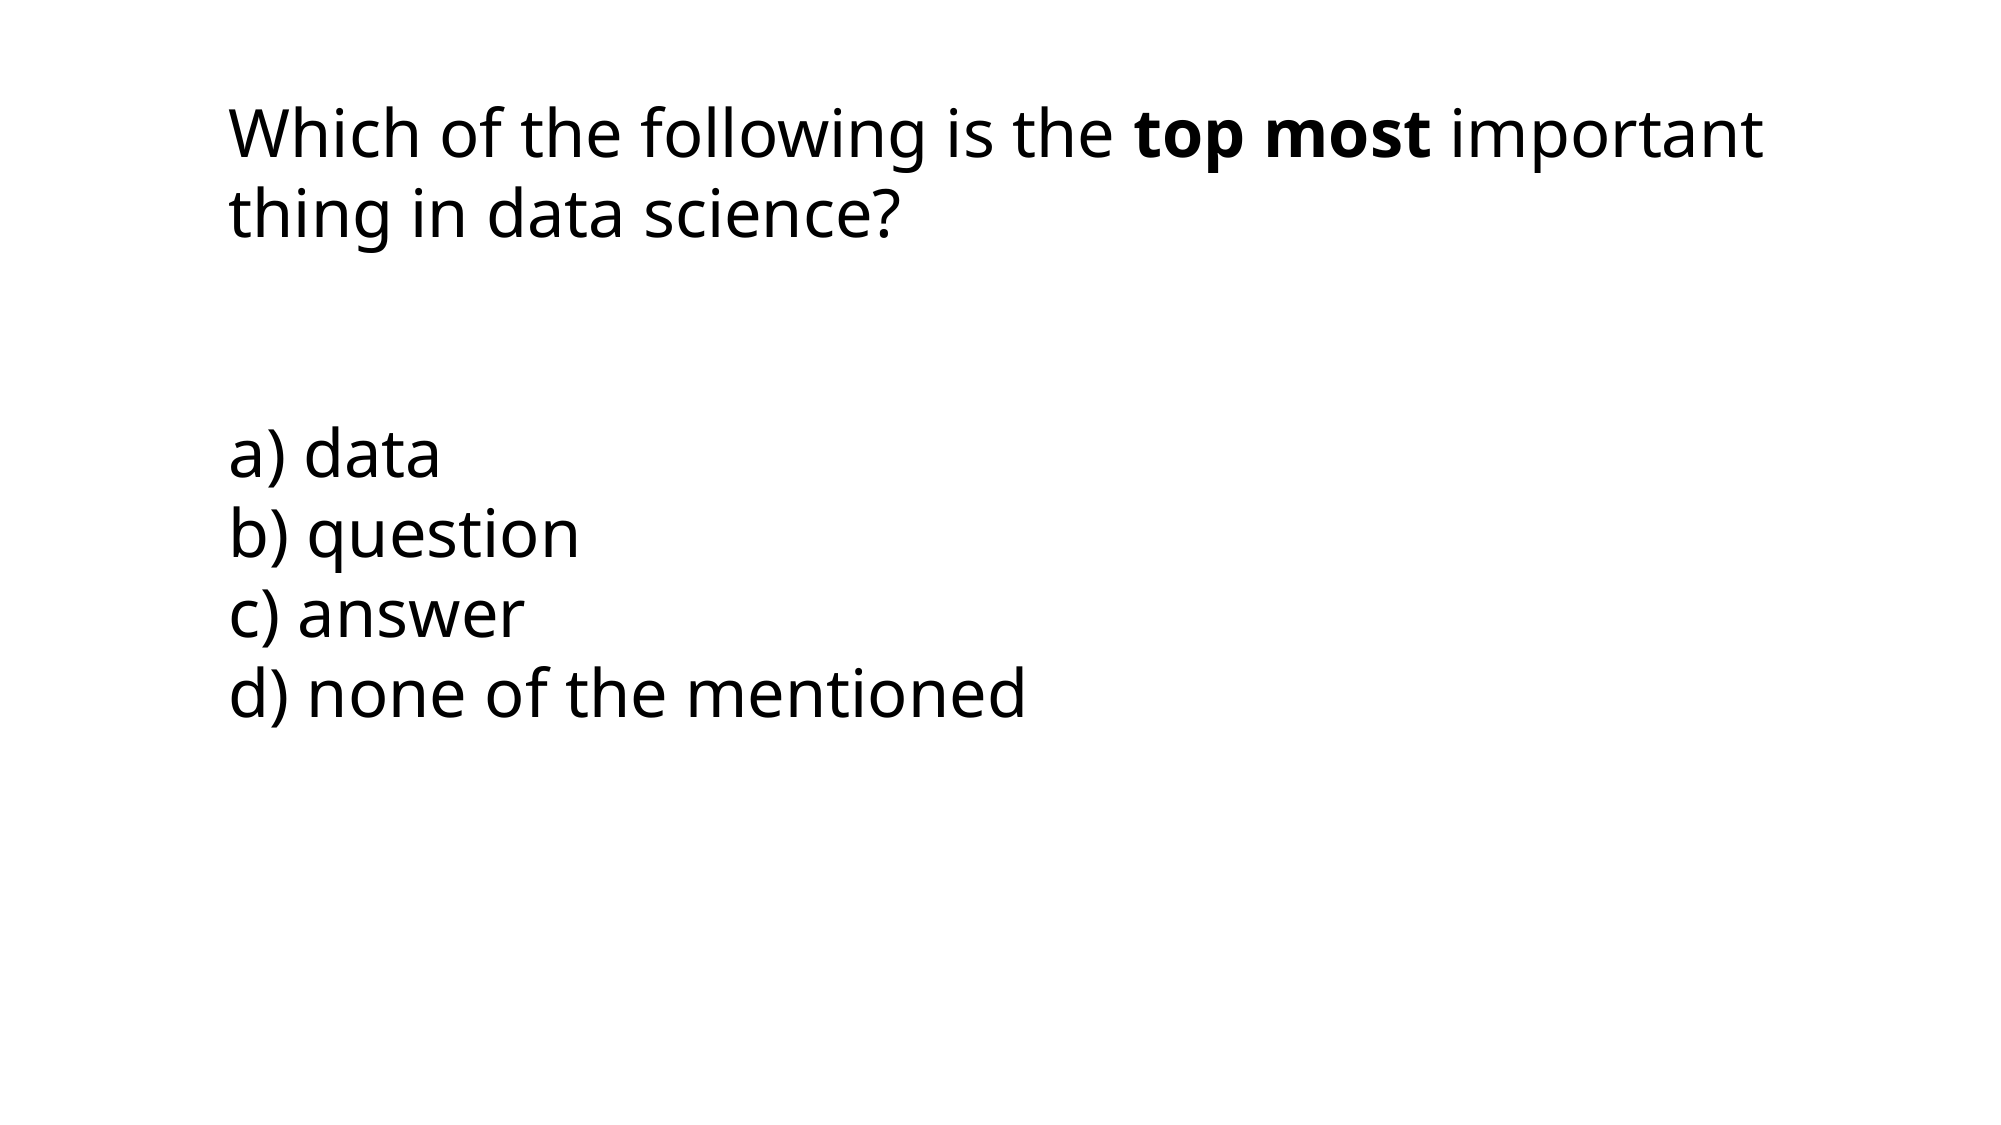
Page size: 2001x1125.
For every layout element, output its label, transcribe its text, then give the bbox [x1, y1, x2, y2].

text_box Which of the following is the top most important thing in data science? a) data b) question c) answer d) none of the mentioned [213, 83, 1823, 738]
